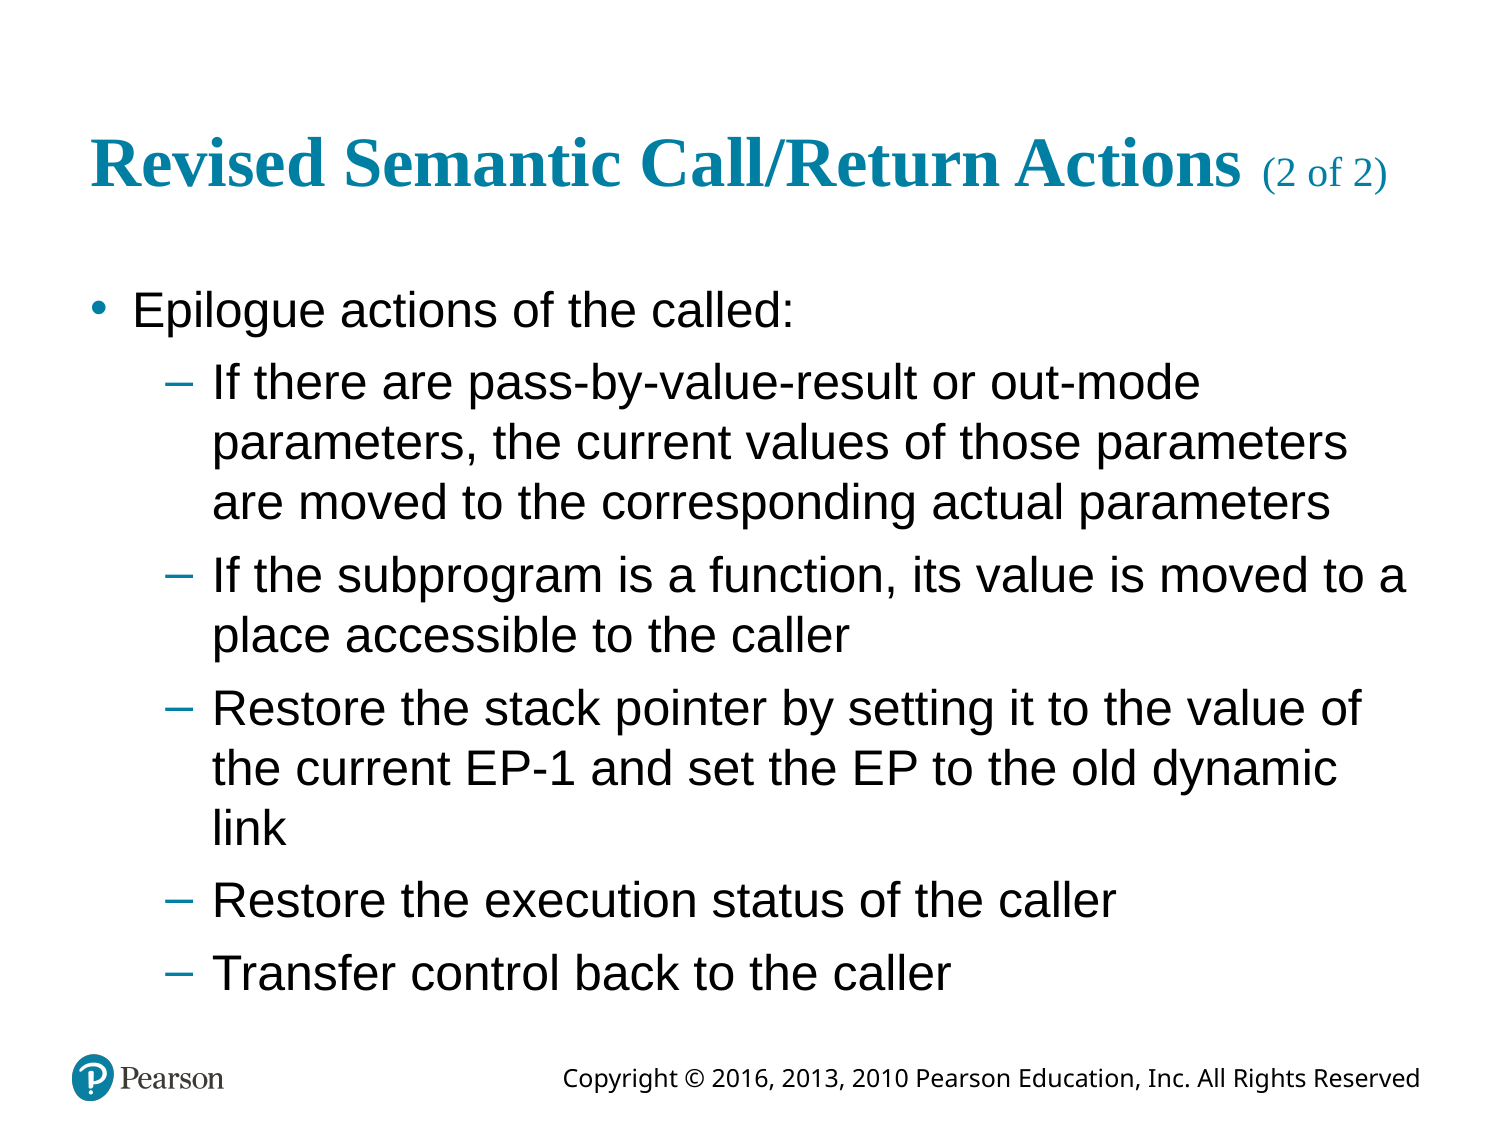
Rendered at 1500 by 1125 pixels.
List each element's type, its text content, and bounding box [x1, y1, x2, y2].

picture [72, 1087, 83, 1101]
list Epilogue actions of the called: If there are pass-by-value-result or out-mode parameters, the current values of those parameters are moved to the corresponding actual parameters If the subprogram is a function, its value is moved to a place accessible to the caller Restore the stack pointer by setting it to the value of the current E P-1 and set the E P to the old dynamic link Restore the execution status of the caller Transfer control back to the caller [75, 262, 1425, 1005]
picture [98, 1054, 224, 1101]
picture [80, 1063, 106, 1088]
picture [72, 1054, 88, 1070]
title Revised Semantic Call/Return Actions (2 of 2) [75, 35, 1425, 216]
